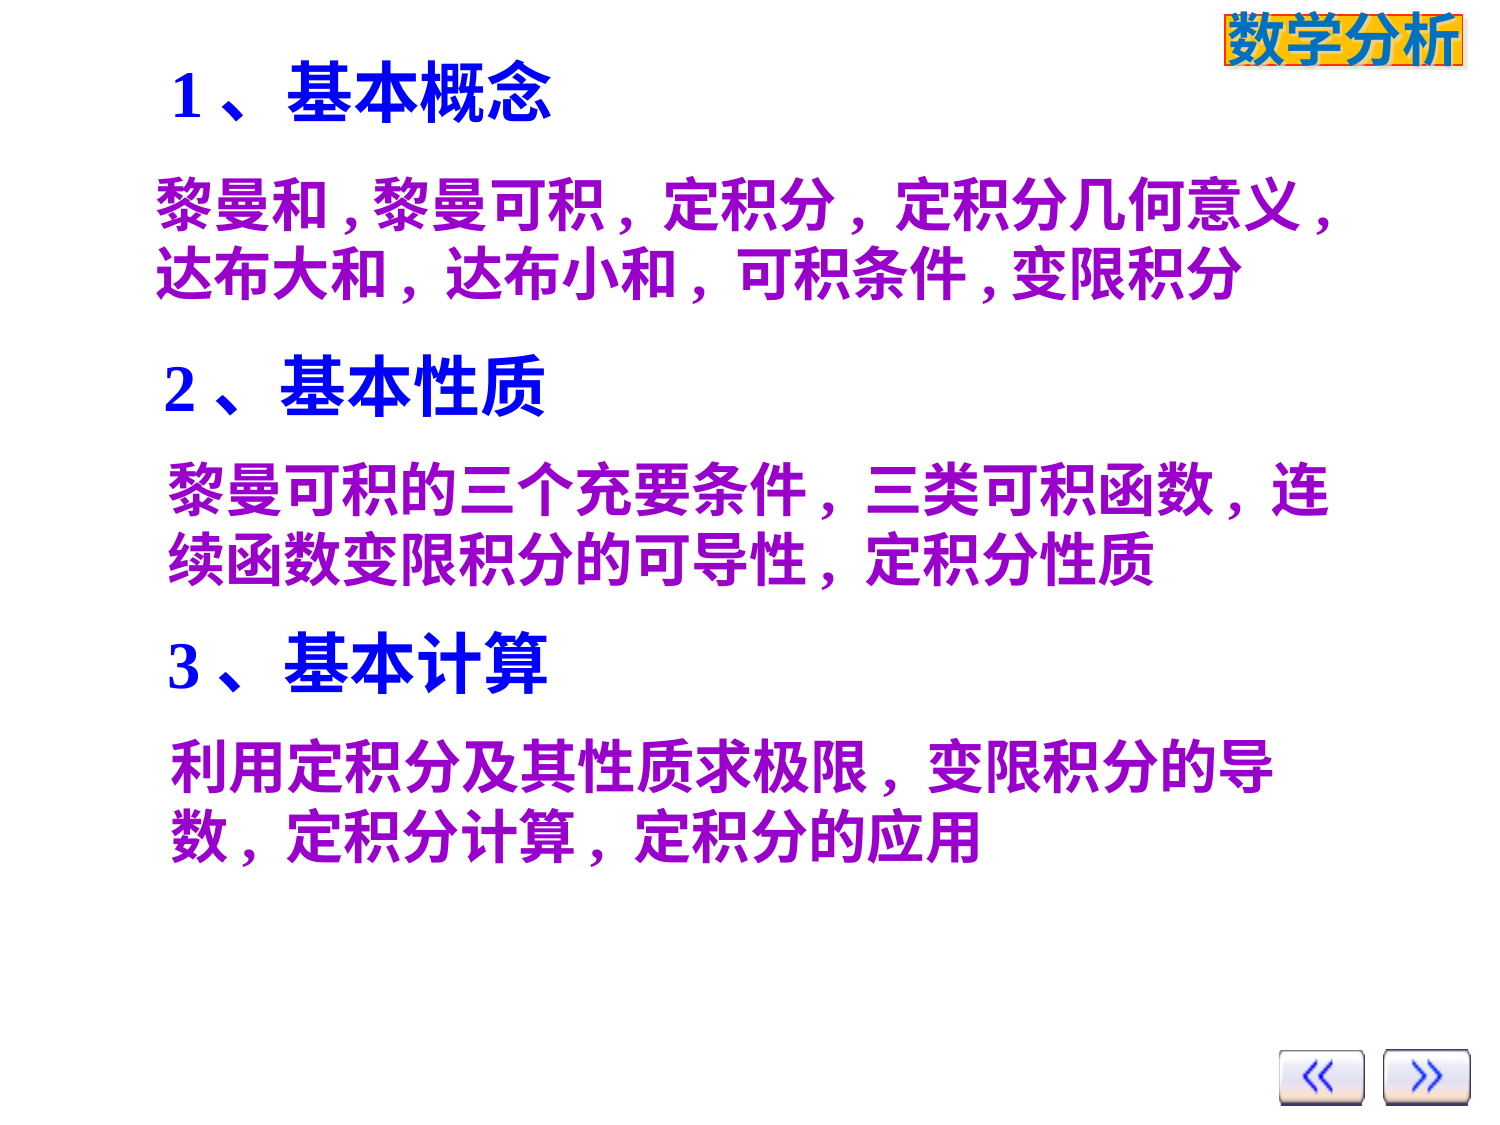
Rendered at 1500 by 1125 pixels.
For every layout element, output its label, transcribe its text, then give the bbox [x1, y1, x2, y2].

text_box 3、基本计算 [152, 614, 1040, 710]
text_box 2、基本性质 [149, 337, 1037, 433]
text_box 1、基本概念 [155, 42, 1043, 138]
text_box 黎曼和,黎曼可积, 定积分, 定积分几何意义, 达布大和, 达布小和, 可积条件,变限积分 [140, 160, 1348, 315]
text_box 利用定积分及其性质求极限, 变限积分的导数, 定积分计算, 定积分的应用 [155, 722, 1363, 878]
text_box 黎曼可积的三个充要条件, 三类可积函数, 连续函数变限积分的可导性, 定积分性质 [152, 445, 1360, 600]
picture [1383, 1049, 1471, 1106]
picture [1279, 1050, 1365, 1106]
